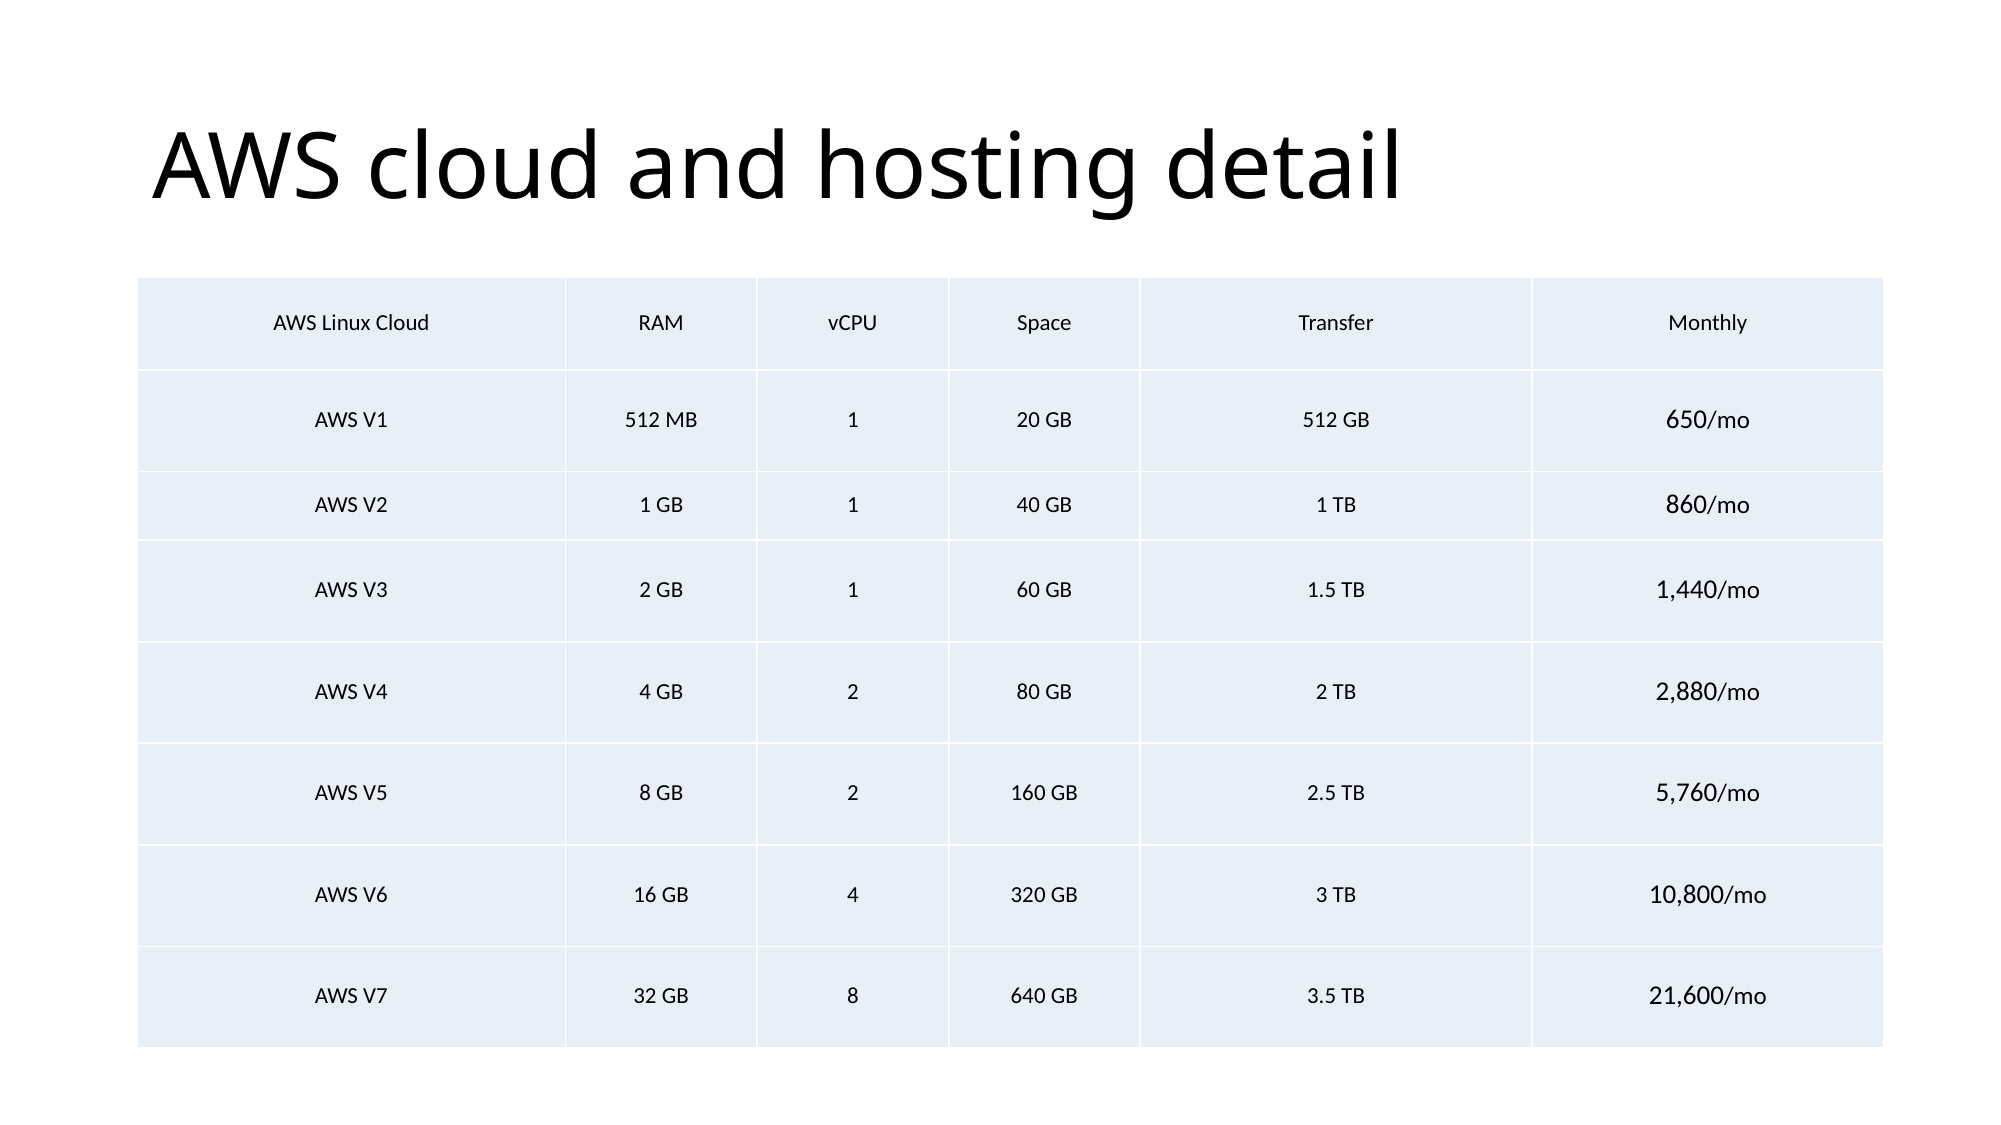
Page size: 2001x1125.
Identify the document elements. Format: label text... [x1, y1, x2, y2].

table_cell 2,880/mo [1533, 643, 1883, 742]
table_cell AWS V4 [138, 643, 565, 742]
table_cell 1 GB [566, 472, 756, 539]
table_cell AWS V3 [138, 541, 565, 641]
table_cell 512 MB [566, 371, 756, 471]
table_header Transfer [1141, 278, 1531, 369]
table_cell 1 [758, 541, 948, 641]
table_header Monthly [1533, 278, 1883, 369]
table_cell 8 GB [566, 744, 756, 844]
table_cell 40 GB [950, 472, 1139, 539]
table_cell 8 [758, 947, 948, 1047]
table_cell 4 [758, 846, 948, 946]
table_cell 1 [758, 472, 948, 539]
table_header RAM [566, 278, 756, 369]
table_cell 10,800/mo [1533, 846, 1883, 946]
table_cell 32 GB [566, 947, 756, 1047]
table_cell AWS V2 [138, 472, 565, 539]
table_cell 1 TB [1141, 472, 1531, 539]
table_cell 320 GB [950, 846, 1139, 946]
table_cell 2 TB [1141, 643, 1531, 742]
table_cell 5,760/mo [1533, 744, 1883, 844]
table_cell 2 [758, 643, 948, 742]
table_cell 3 TB [1141, 846, 1531, 946]
table_cell 1,440/mo [1533, 541, 1883, 641]
title AWS cloud and hosting detail [137, 59, 1863, 276]
table_cell AWS V7 [138, 947, 565, 1047]
table_cell 80 GB [950, 643, 1139, 742]
table_header Space [950, 278, 1139, 369]
table_cell 4 GB [566, 643, 756, 742]
table_cell 2.5 TB [1141, 744, 1531, 844]
table_cell AWS V5 [138, 744, 565, 844]
table_cell 21,600/mo [1533, 947, 1883, 1047]
table_cell 1.5 TB [1141, 541, 1531, 641]
table_cell 512 GB [1141, 371, 1531, 471]
table_cell 2 GB [566, 541, 756, 641]
table_cell 20 GB [950, 371, 1139, 471]
table_cell 2 [758, 744, 948, 844]
table_cell AWS V1 [138, 371, 565, 471]
table_cell 60 GB [950, 541, 1139, 641]
table_cell 16 GB [566, 846, 756, 946]
table_cell 640 GB [950, 947, 1139, 1047]
table_cell 860/mo [1533, 472, 1883, 539]
table_cell 160 GB [950, 744, 1139, 844]
table_header AWS Linux Cloud [138, 278, 565, 369]
table_cell 3.5 TB [1141, 947, 1531, 1047]
table_header vCPU [758, 278, 948, 369]
table_cell 650/mo [1533, 371, 1883, 471]
table_cell AWS V6 [138, 846, 565, 946]
table_cell 1 [758, 371, 948, 471]
